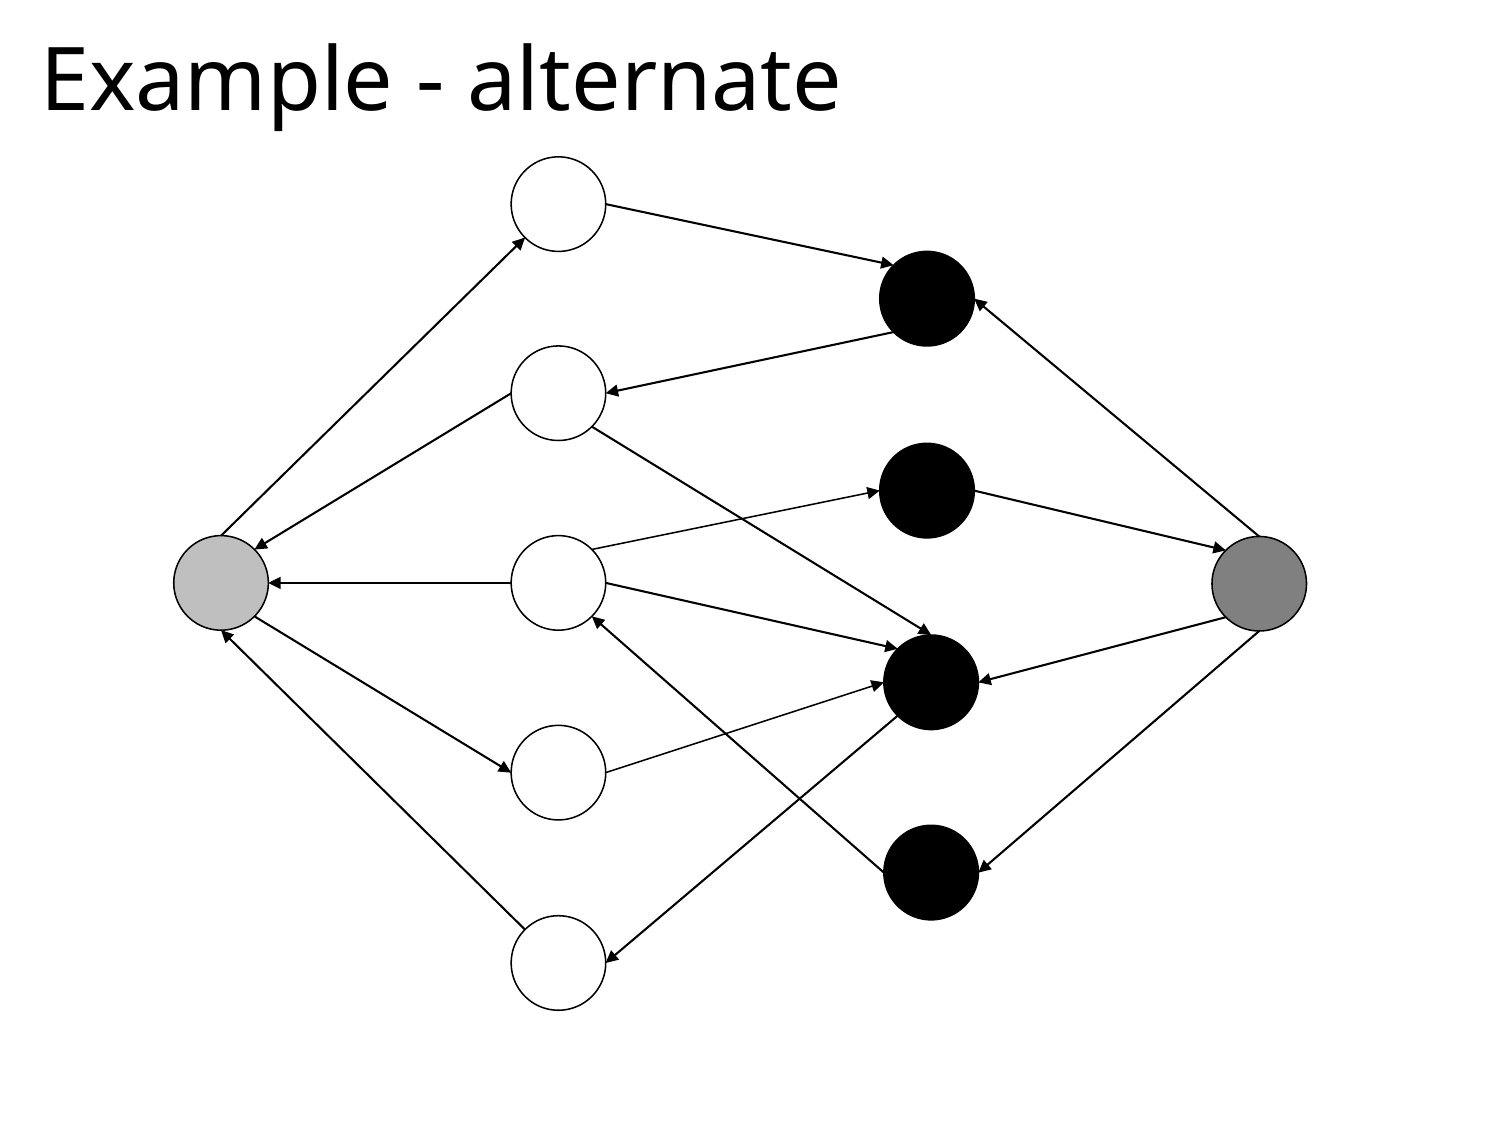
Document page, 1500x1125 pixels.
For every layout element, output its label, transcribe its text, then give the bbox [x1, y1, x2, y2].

title Example - alternate [25, 26, 1469, 138]
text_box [173, 156, 1307, 1011]
